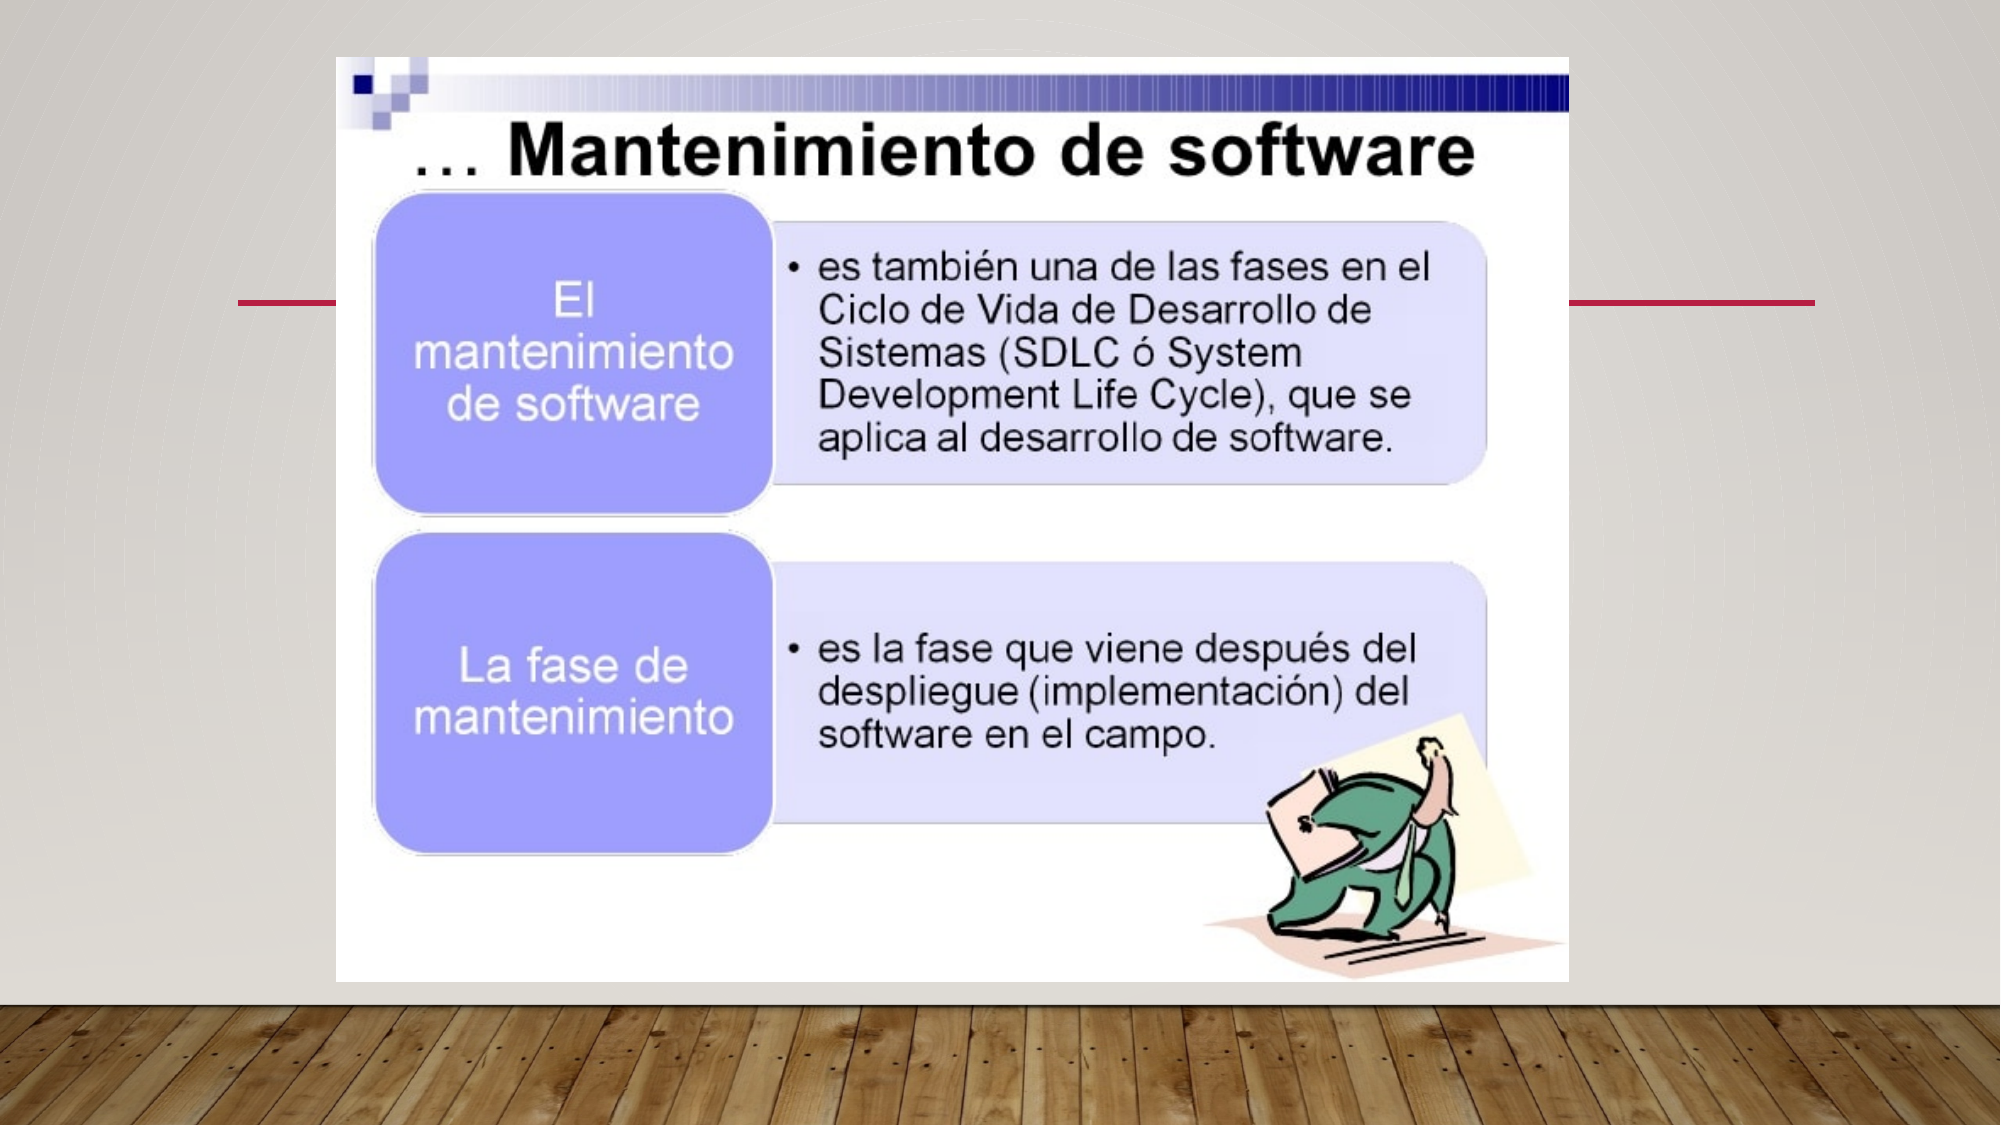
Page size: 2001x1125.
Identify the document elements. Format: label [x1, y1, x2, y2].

picture [336, 57, 1570, 983]
picture [0, 1005, 2000, 1125]
